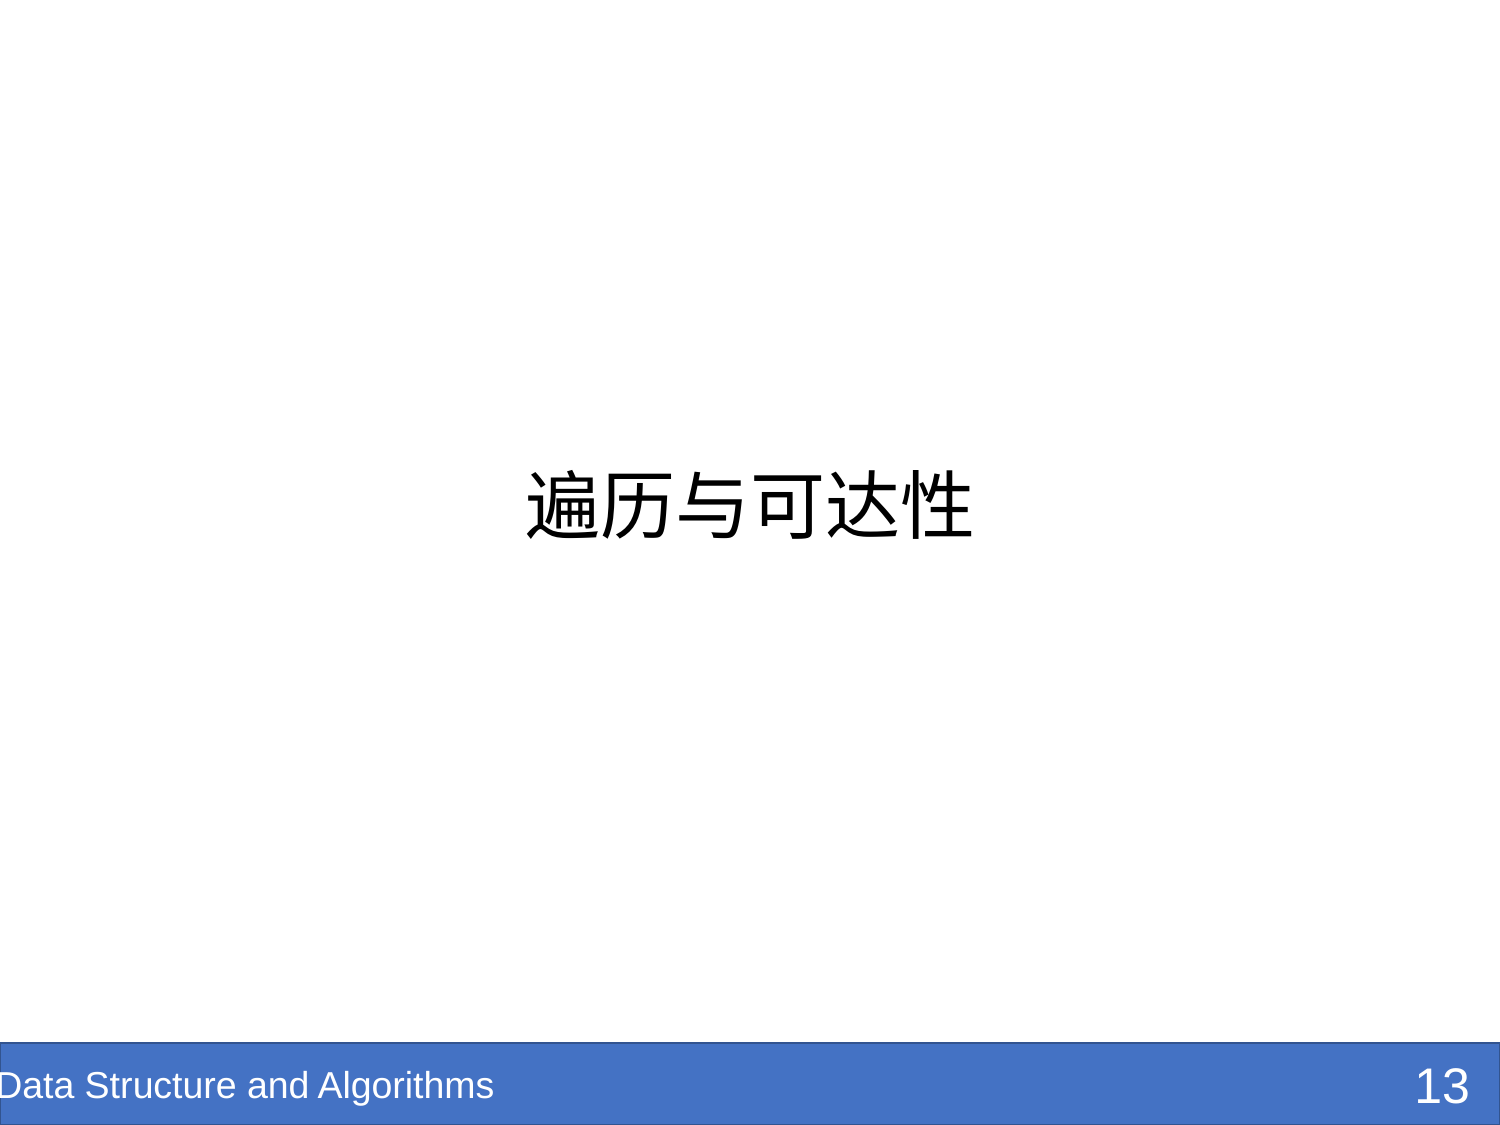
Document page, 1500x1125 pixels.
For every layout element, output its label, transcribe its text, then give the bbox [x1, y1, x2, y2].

slide_number 13 [1147, 1054, 1485, 1114]
title 遍历与可达性 [103, 453, 1397, 565]
